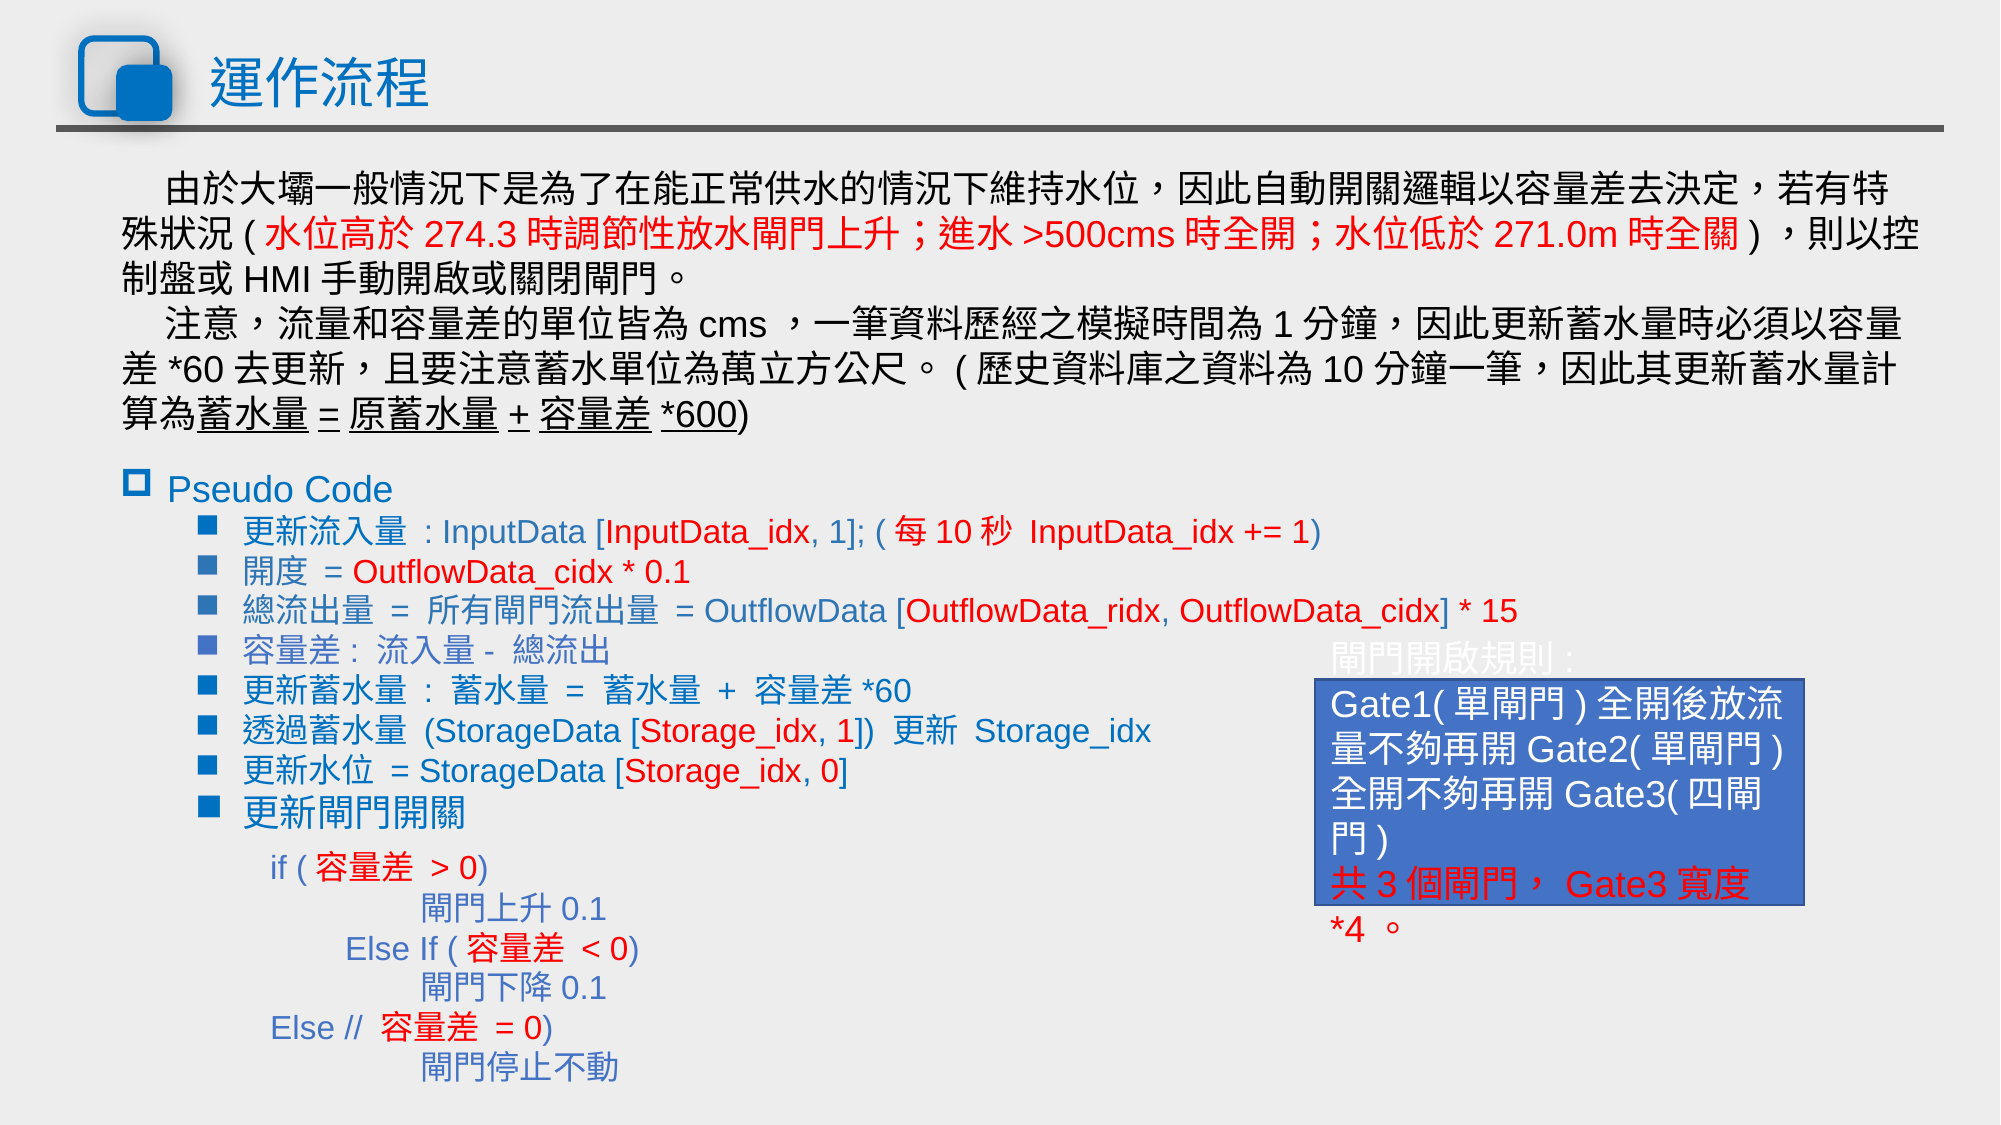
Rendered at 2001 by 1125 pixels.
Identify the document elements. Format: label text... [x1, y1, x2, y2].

text_box 閘門開啟規則: Gate1(單閘門)全開後放流量不夠再開Gate2(單閘門)全開不夠再開Gate3(四閘門) 共3個閘門，Gate3寬度*4。 [1314, 678, 1805, 906]
text_box Pseudo Code 更新流入量 : InputData [InputData_idx, 1]; (每10秒 InputData_idx += 1) 開度 = OutflowData_cidx * 0.1 總流出量 = 所有閘門流出量 = OutflowData [OutflowData_ridx, OutflowData_cidx] * 15 容量差: 流入量- 總流出 更新蓄水量 : 蓄水量 = 蓄水量 + 容量差*60 透過蓄水量 (StorageData [Storage_idx, 1]) 更新 Storage_idx 更新水位 = StorageData [Storage_idx, 0] 更新閘門開關 if (容量差 > 0) 閘門上升0.1 Else If (容量差 < 0) 閘門下降0.1 Else // 容量差 = 0) 閘門停止不動 [105, 457, 1533, 1094]
title 運作流程 [194, 48, 972, 124]
text_box 由於大壩一般情況下是為了在能正常供水的情況下維持水位，因此自動開關邏輯以容量差去決定，若有特殊狀況(水位高於274.3時調節性放水閘門上升；進水>500cms時全開；水位低於271.0m時全關)，則以控制盤或HMI手動開啟或關閉閘門。 注意，流量和容量差的單位皆為cms，一筆資料歷經之模擬時間為1分鐘，因此更新蓄水量時必須以容量差*60去更新，且要注意蓄水單位為萬立方公尺。(歷史資料庫之資料為10分鐘一筆，因此其更新蓄水量計算為蓄水量=原蓄水量+容量差*600) [106, 157, 1941, 443]
